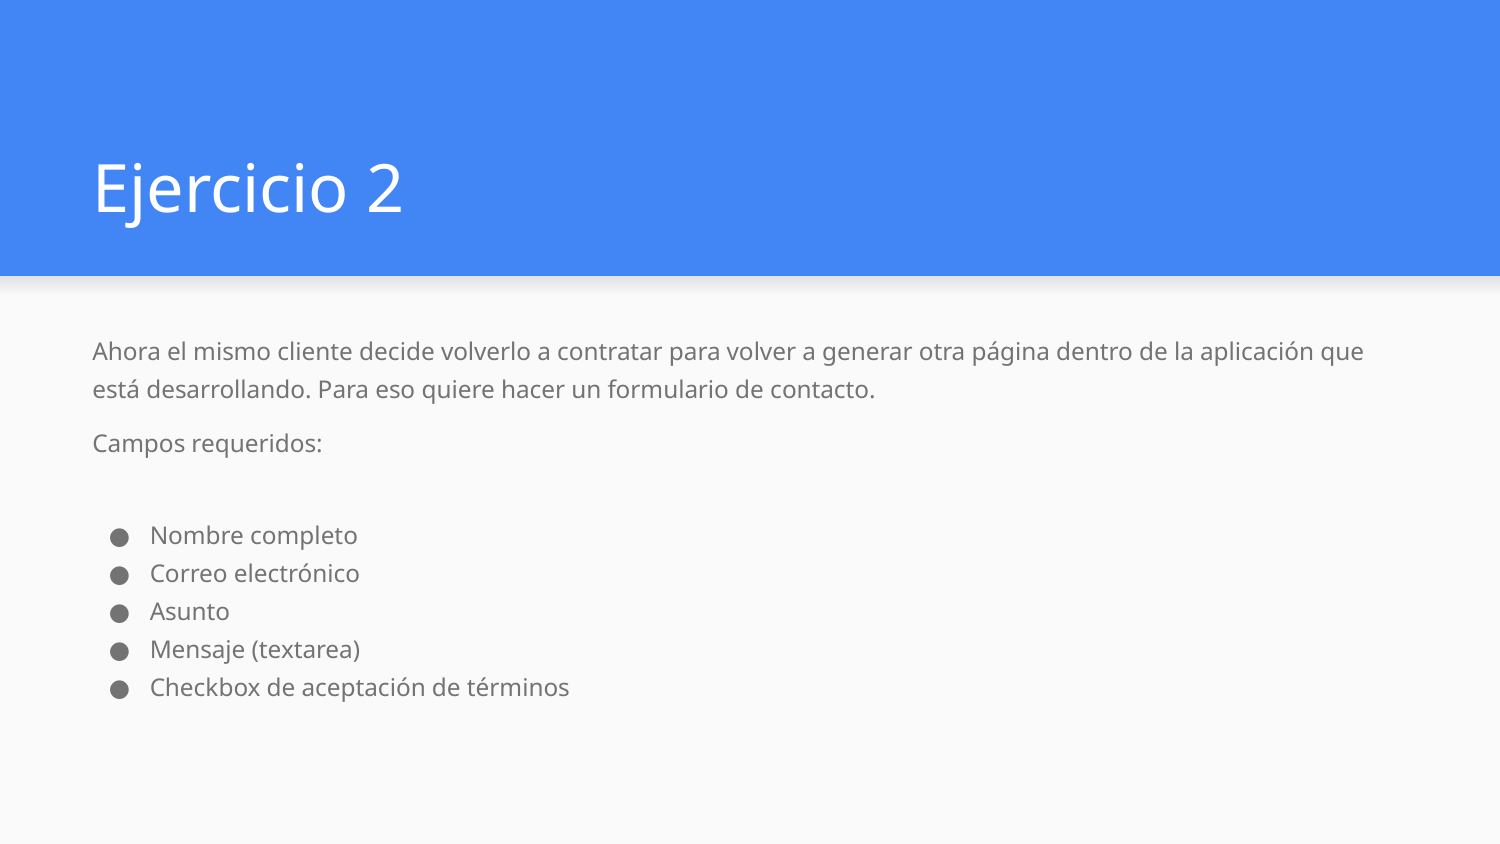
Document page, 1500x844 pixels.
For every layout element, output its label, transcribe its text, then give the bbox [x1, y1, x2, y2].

title Ejercicio 2 [77, 121, 1427, 248]
list Ahora el mismo cliente decide volverlo a contratar para volver a generar otra página dentro de la aplicación que está desarrollando. Para eso quiere hacer un formulario de contacto. Campos requeridos: Nombre completo Correo electrónico Asunto Mensaje (textarea) Checkbox de aceptación de términos [77, 314, 1427, 760]
